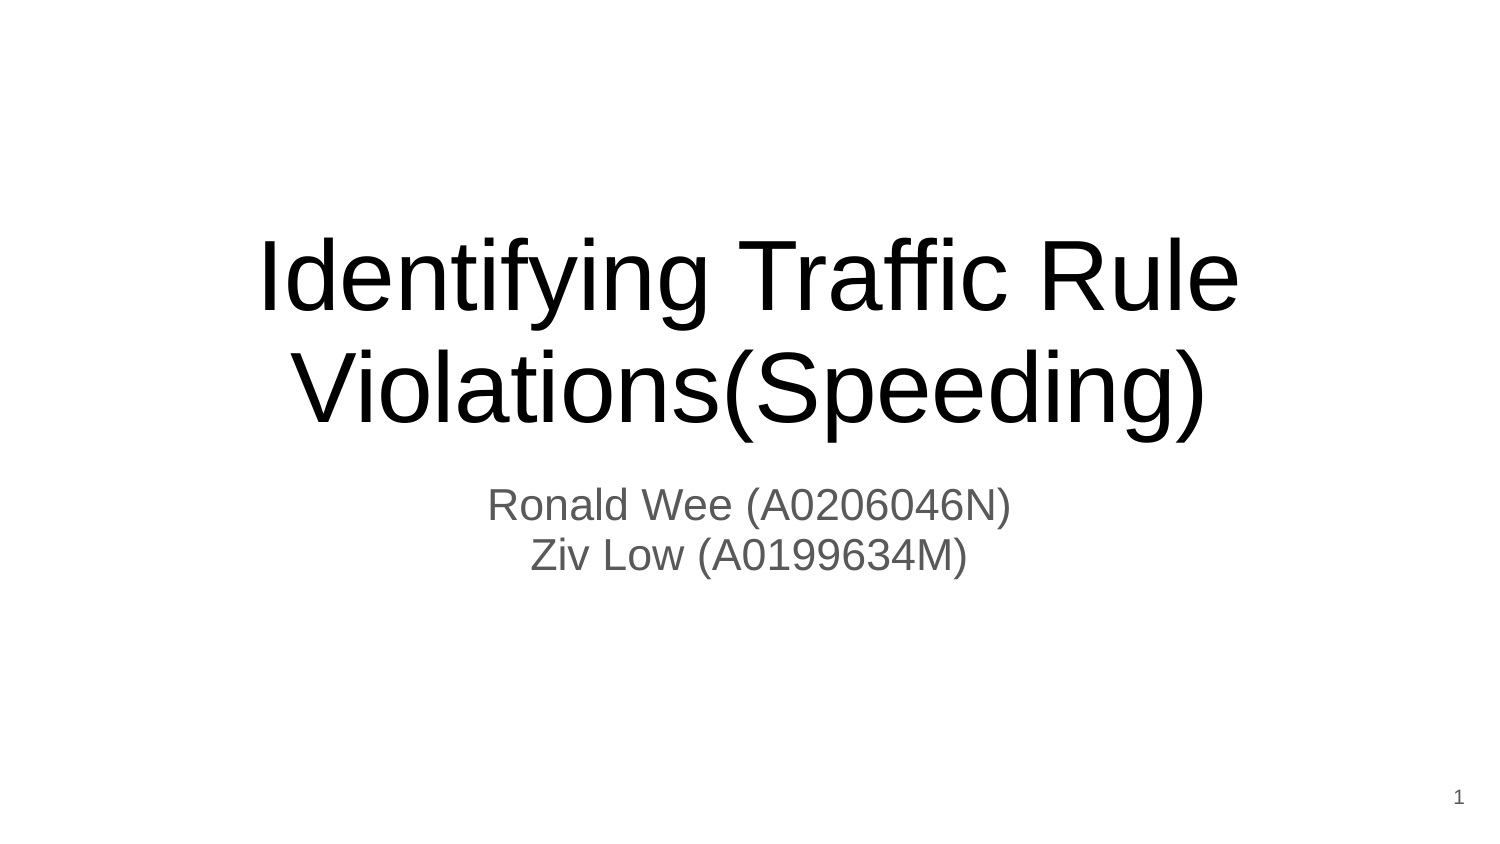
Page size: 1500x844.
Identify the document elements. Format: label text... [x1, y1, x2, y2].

subtitle Ronald Wee (A0206046N) Ziv Low (A0199634M) [51, 464, 1449, 595]
slide_number ‹#› [1389, 764, 1480, 830]
title Identifying Traffic Rule Violations(Speeding) [51, 122, 1449, 459]
